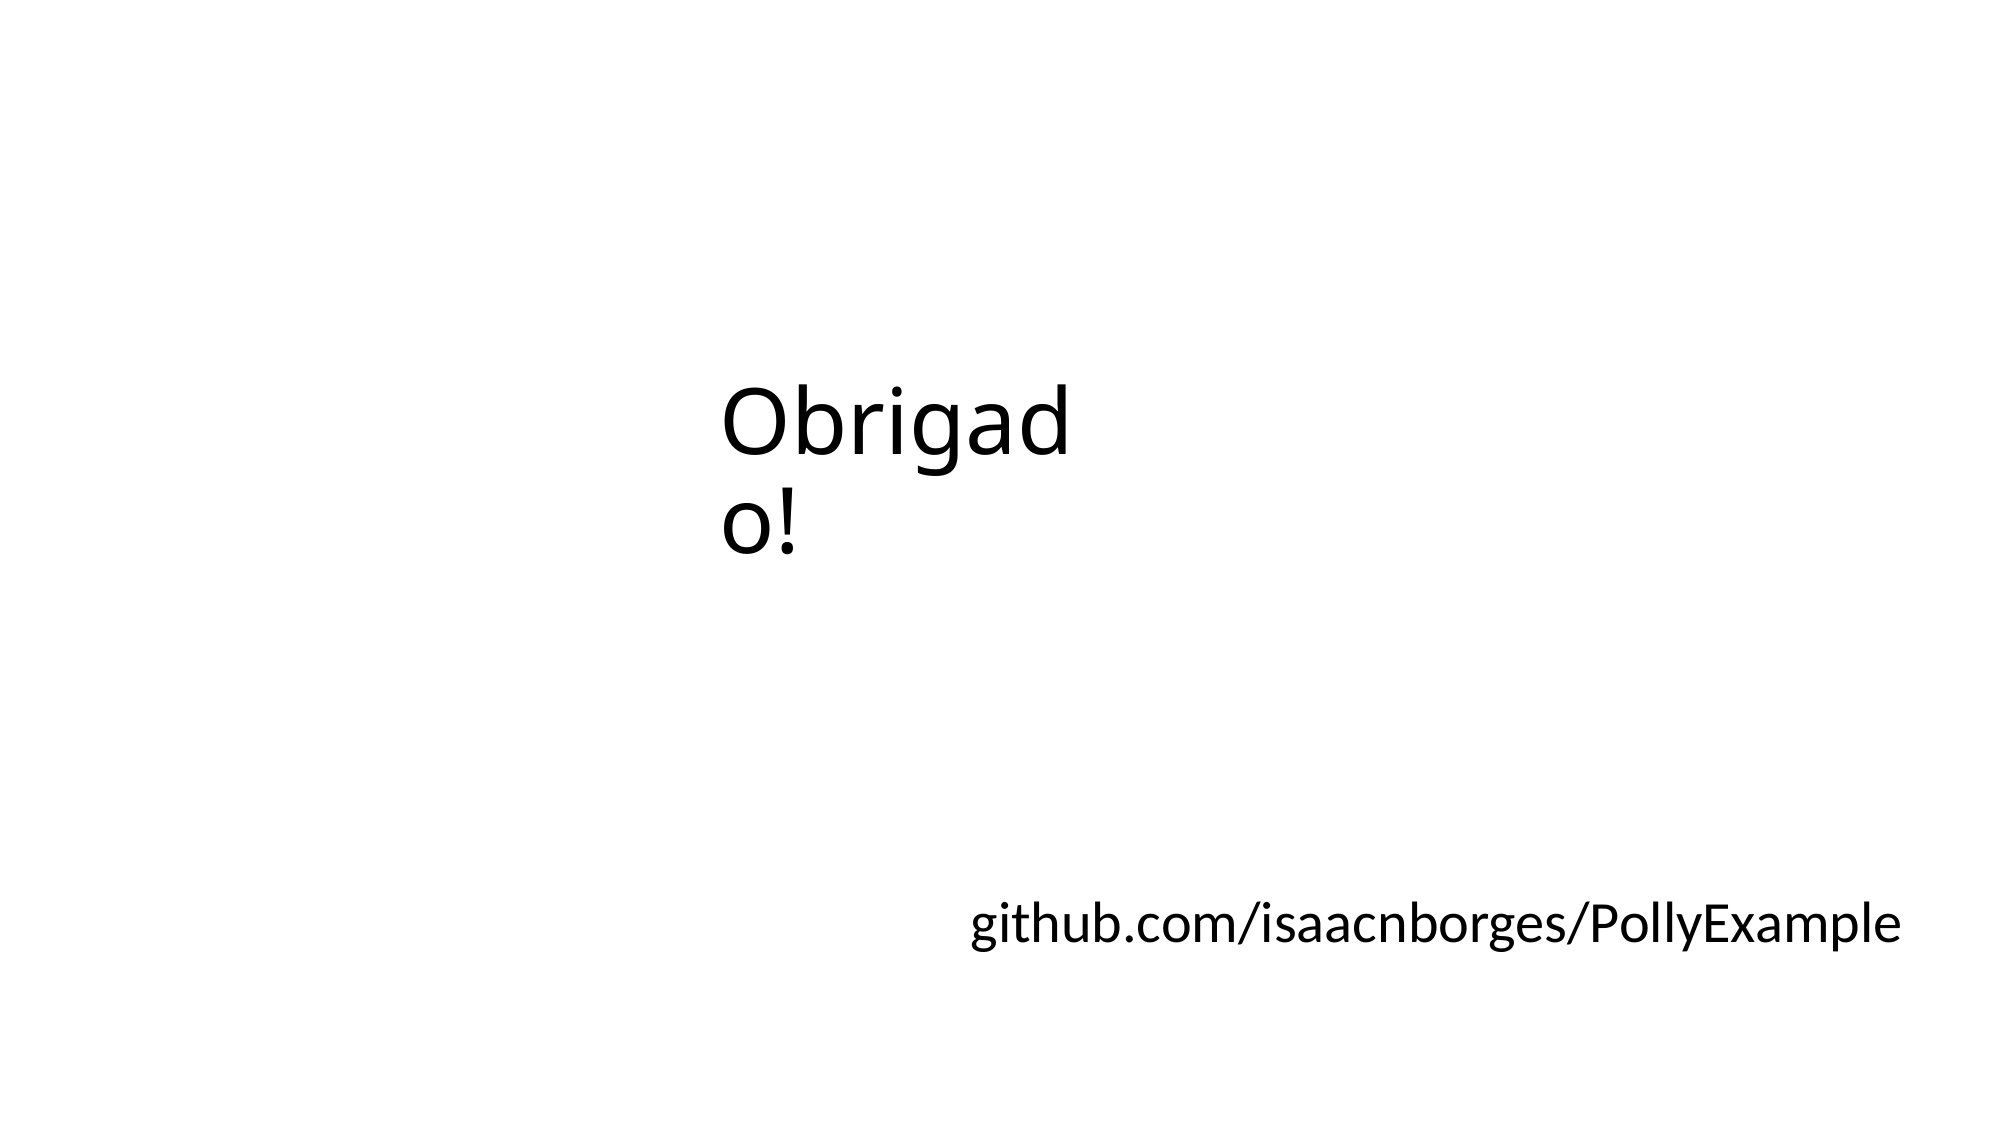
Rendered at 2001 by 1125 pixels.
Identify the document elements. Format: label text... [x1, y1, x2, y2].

text_box github.com/isaacnborges/PollyExample [955, 884, 1933, 970]
title Obrigado! [704, 365, 1109, 583]
